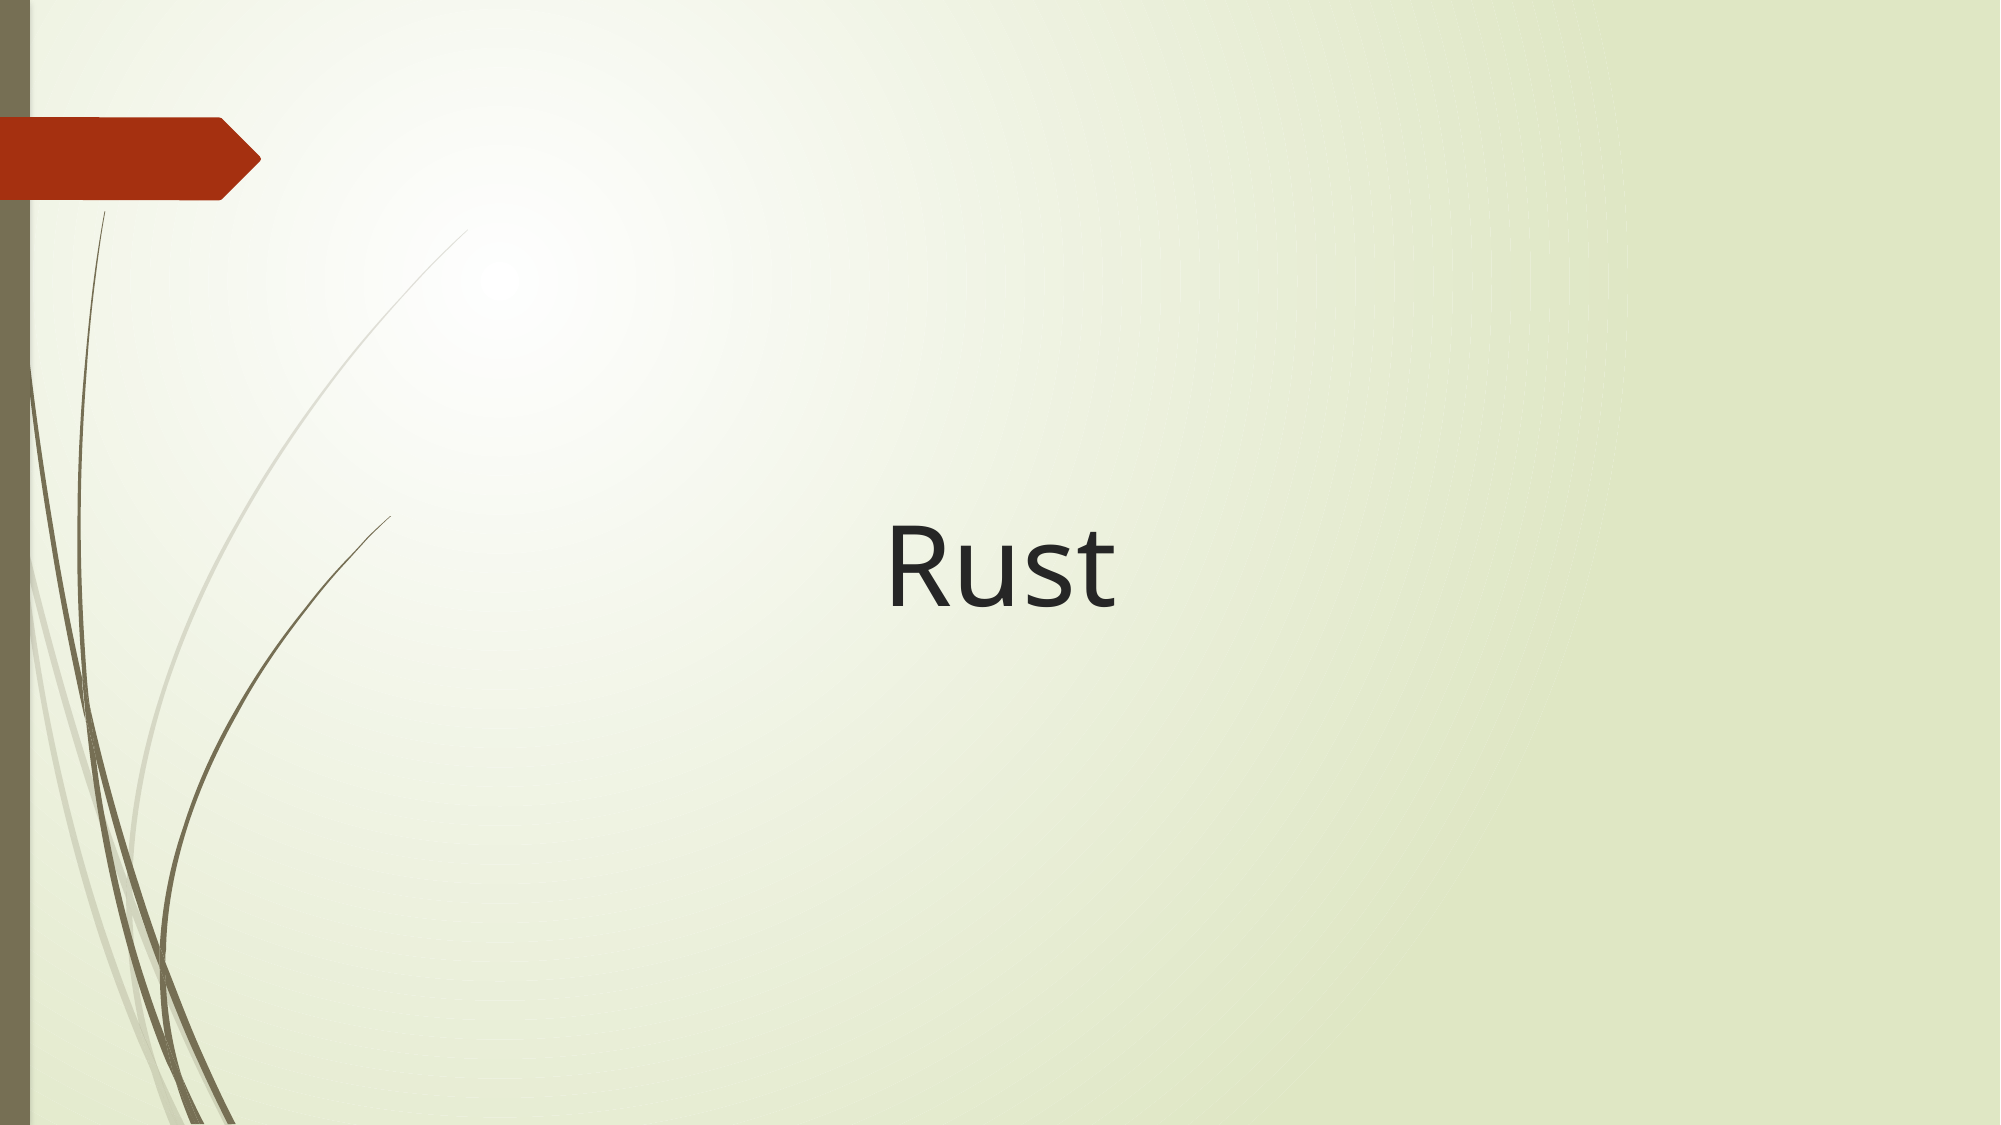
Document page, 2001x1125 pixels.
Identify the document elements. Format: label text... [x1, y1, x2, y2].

title Rust [269, 486, 1731, 697]
